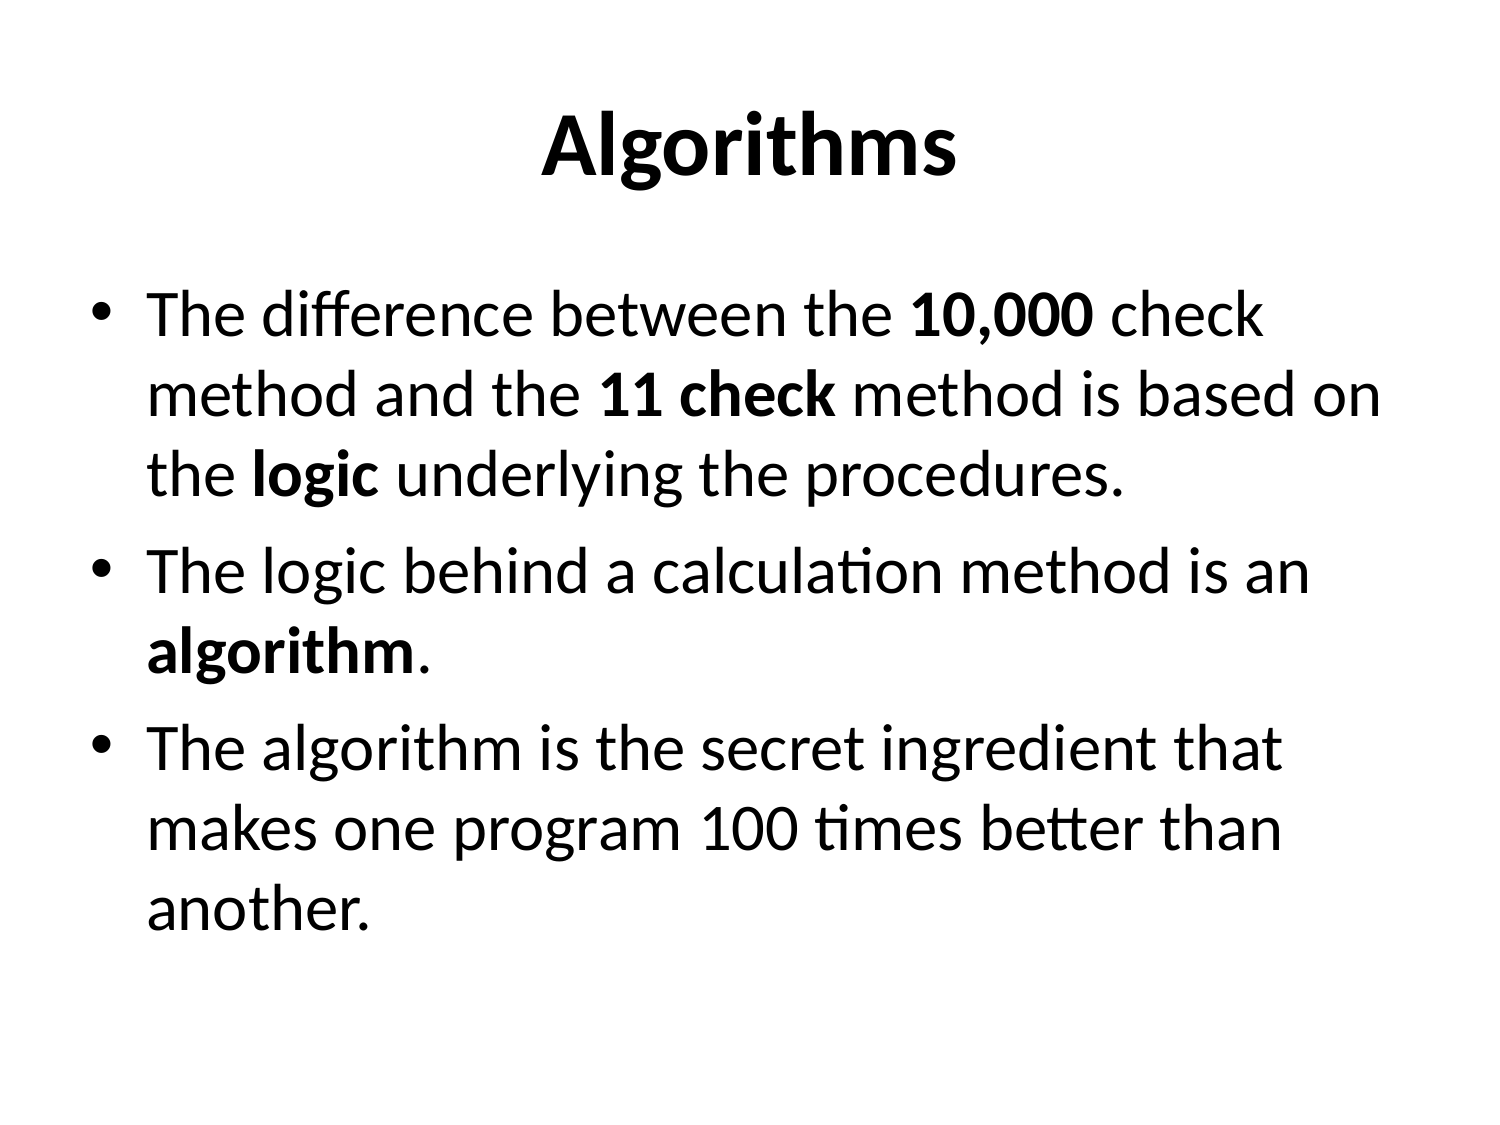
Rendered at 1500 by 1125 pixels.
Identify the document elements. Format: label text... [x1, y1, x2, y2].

title Algorithms [75, 45, 1425, 233]
text_box The difference between the 10,000 check method and the 11 check method is based on the logic underlying the procedures. The logic behind a calculation method is an algorithm. The algorithm is the secret ingredient that makes one program 100 times better than another. [75, 262, 1425, 1005]
